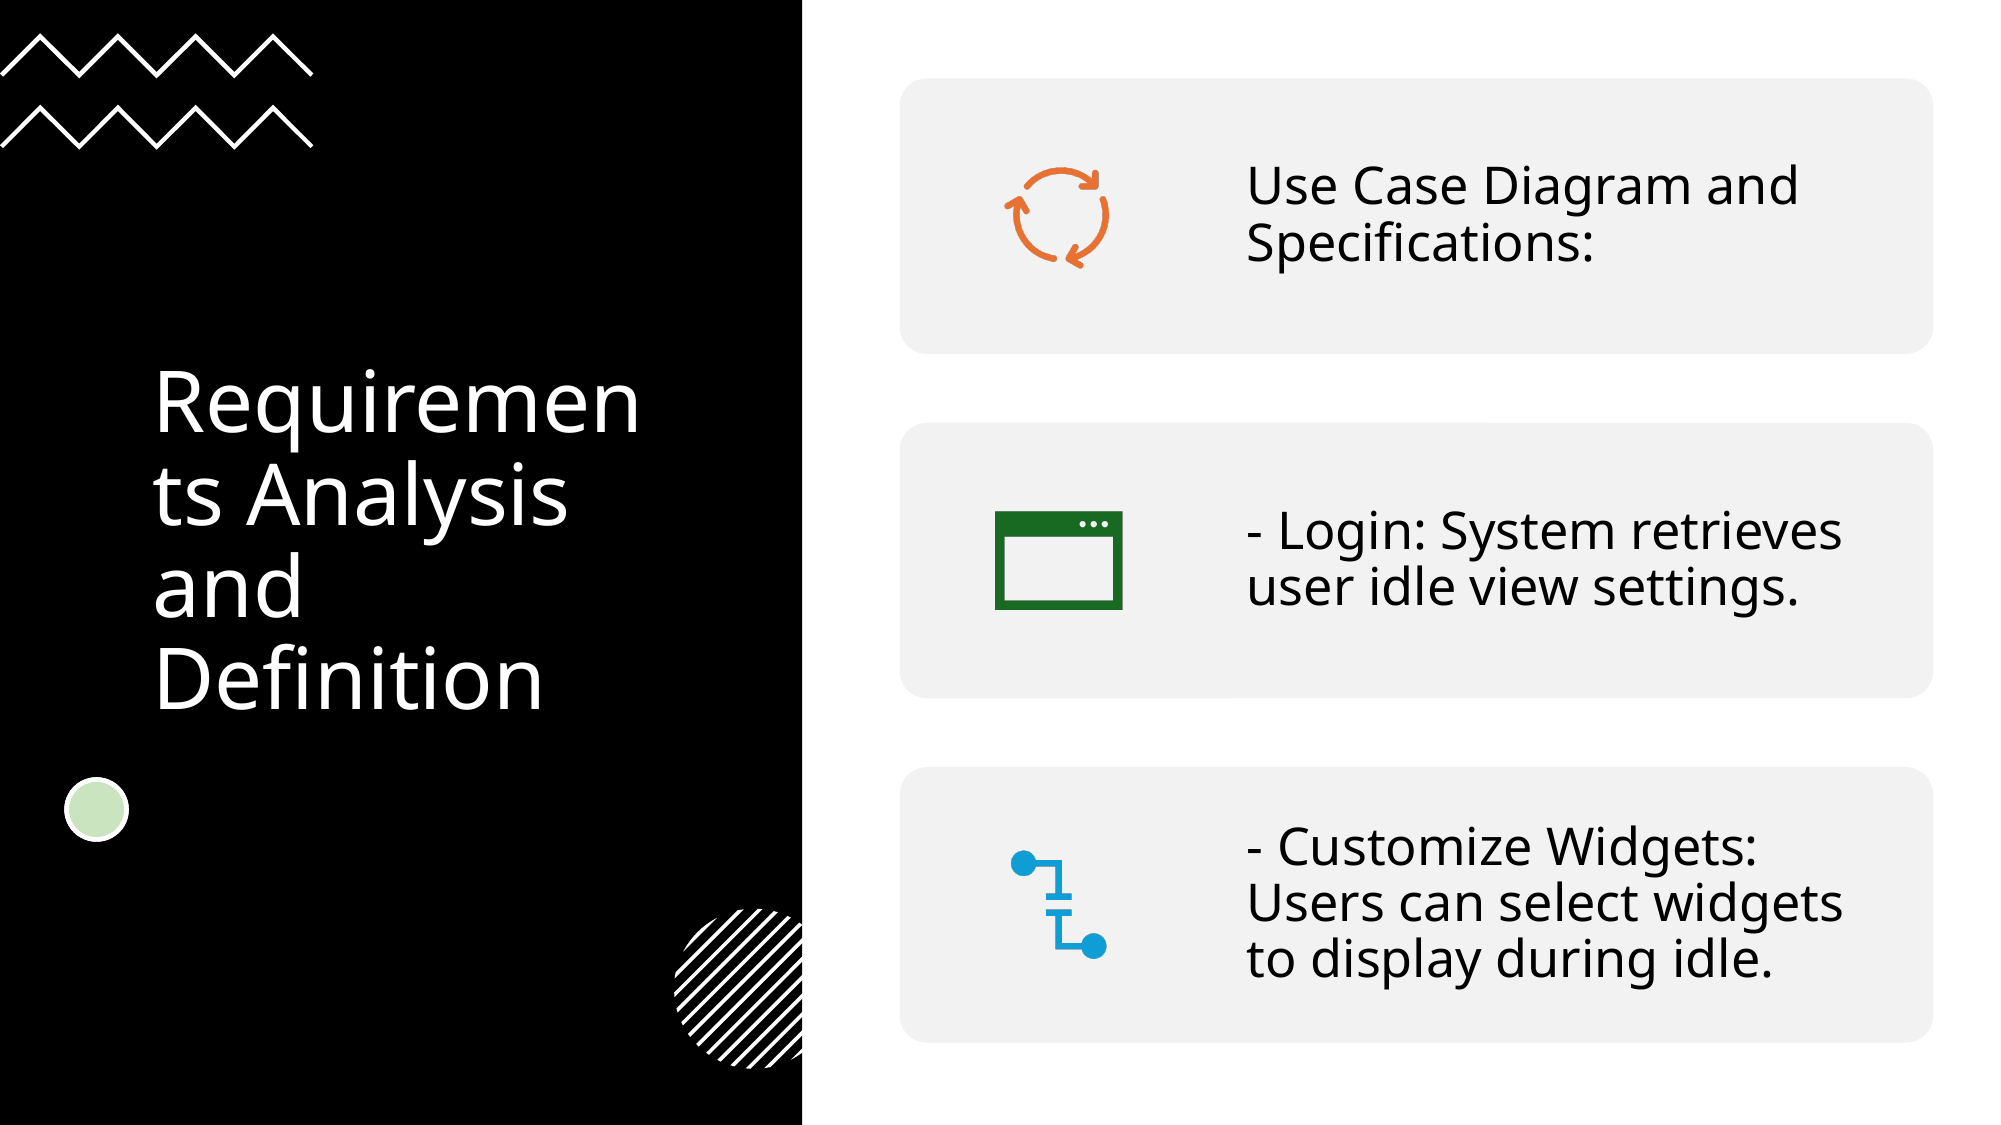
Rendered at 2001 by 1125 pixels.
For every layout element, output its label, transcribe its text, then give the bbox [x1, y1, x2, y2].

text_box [673, 908, 835, 1070]
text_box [0, 32, 314, 151]
text_box [804, 0, 2000, 1125]
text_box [899, 77, 1934, 1044]
title Requirements Analysis and Definition [137, 196, 663, 892]
text_box [65, 777, 129, 841]
text_box [0, 0, 804, 1125]
